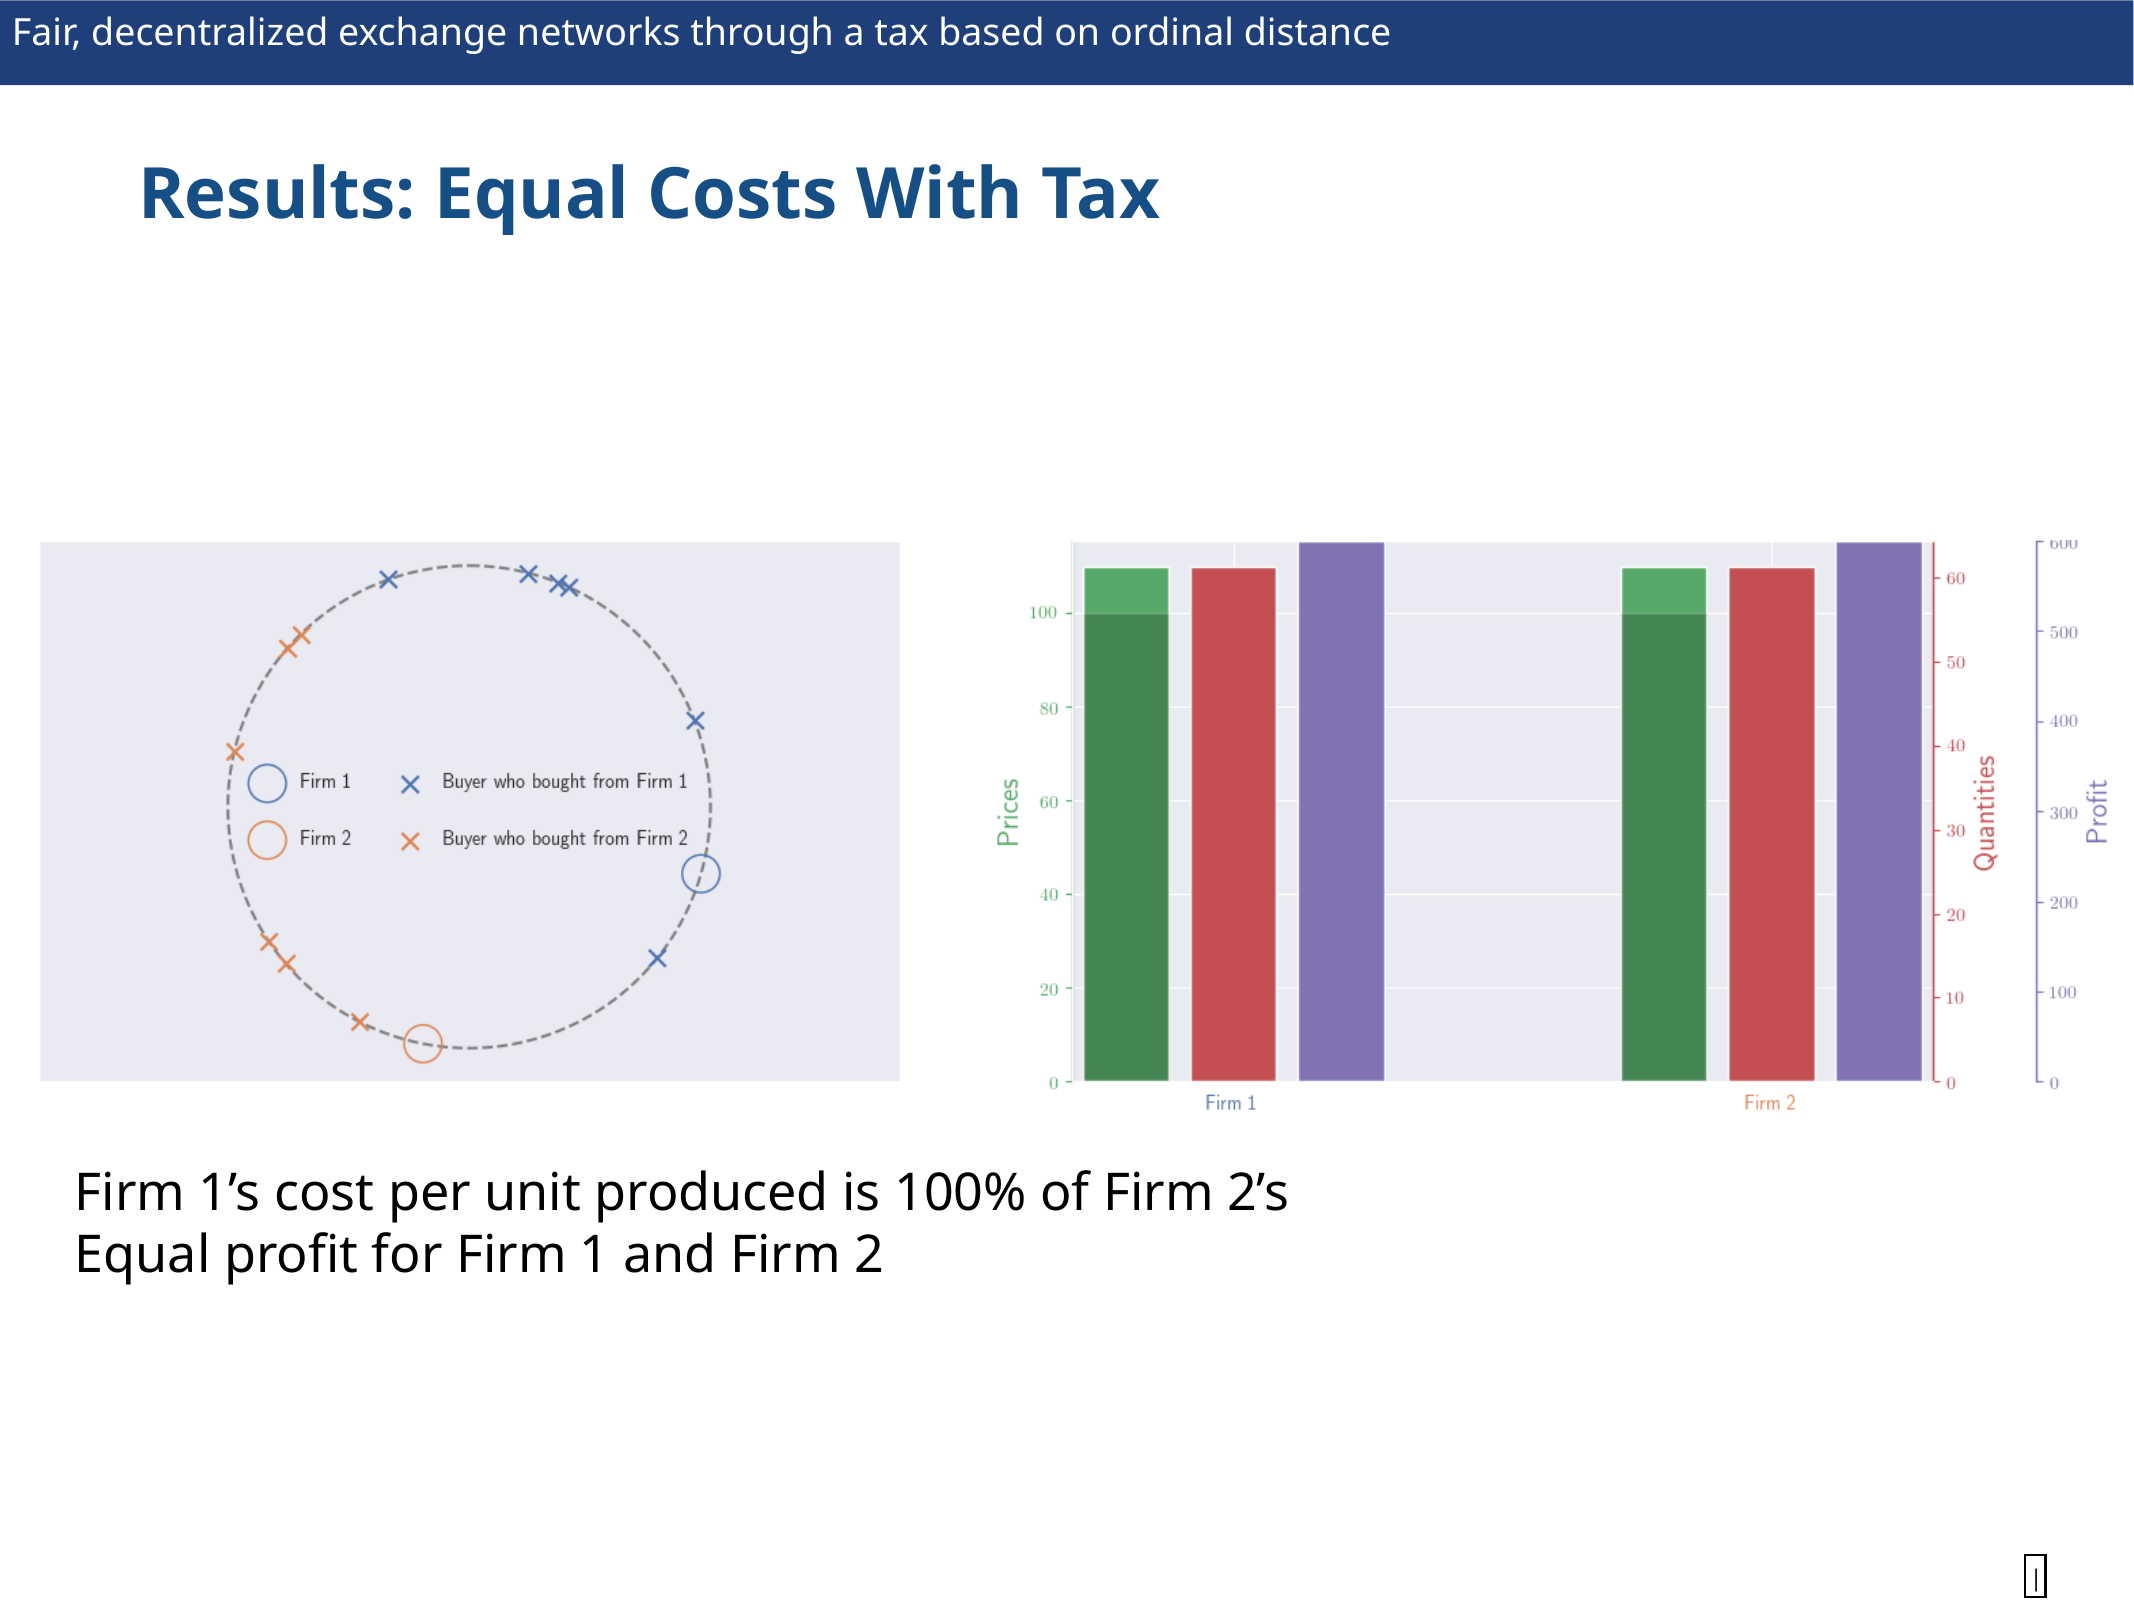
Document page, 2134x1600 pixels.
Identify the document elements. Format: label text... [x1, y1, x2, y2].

picture [0, 539, 2134, 1141]
text_box Results: Equal Costs With Tax [123, 139, 1971, 234]
text_box Firm 1’s cost per unit produced is 100% of Firm 2’s Equal profit for Firm 1 and Firm 2 [59, 1151, 2065, 1361]
